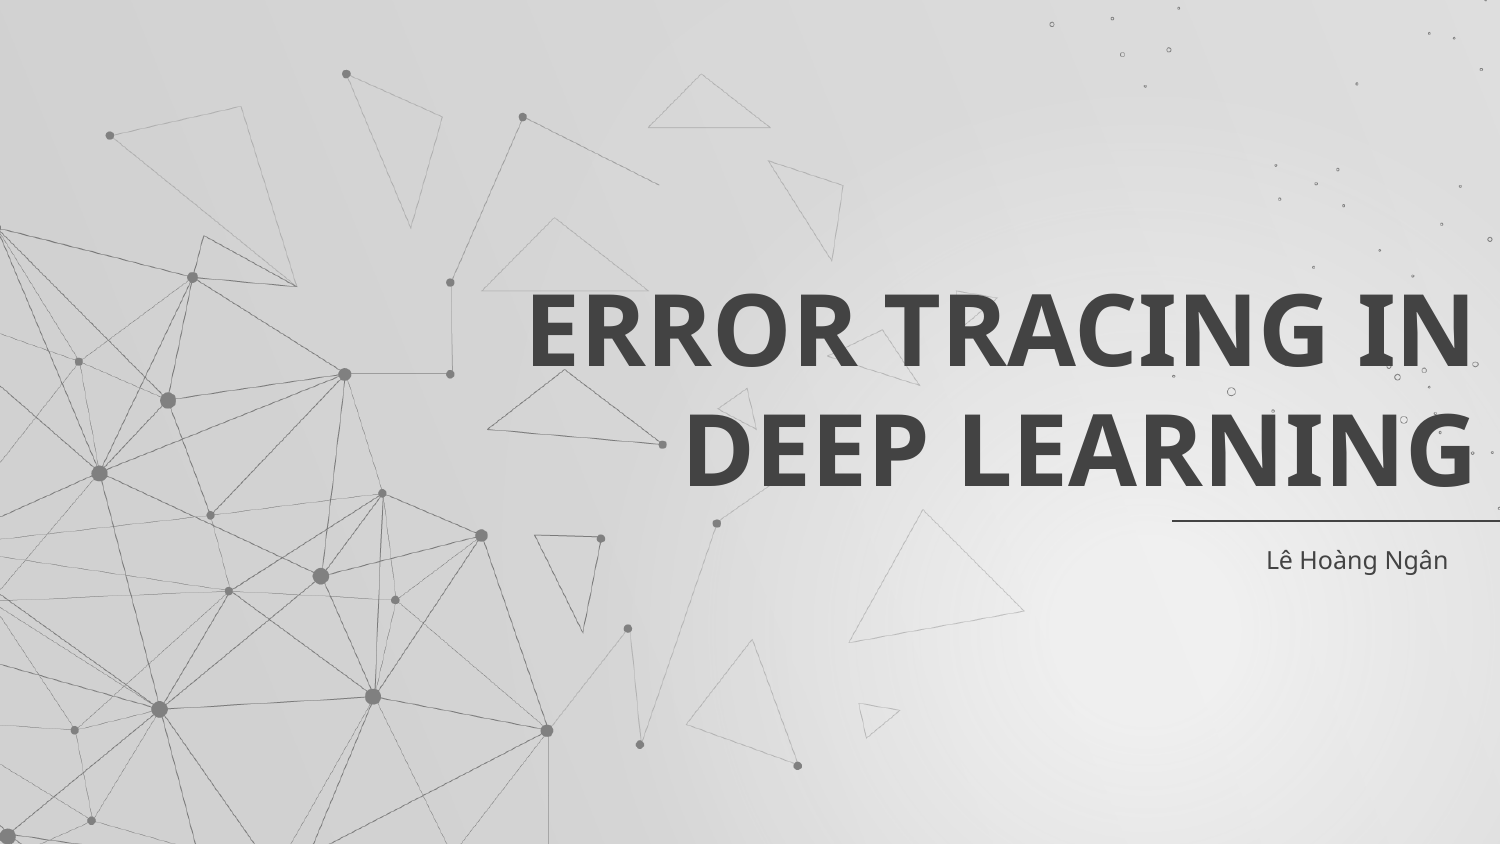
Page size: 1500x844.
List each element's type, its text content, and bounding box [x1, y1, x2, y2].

picture [0, 0, 1500, 844]
title ERROR TRACING IN DEEP LEARNING [363, 228, 1494, 521]
subtitle Lê Hoàng Ngân [750, 521, 1464, 620]
